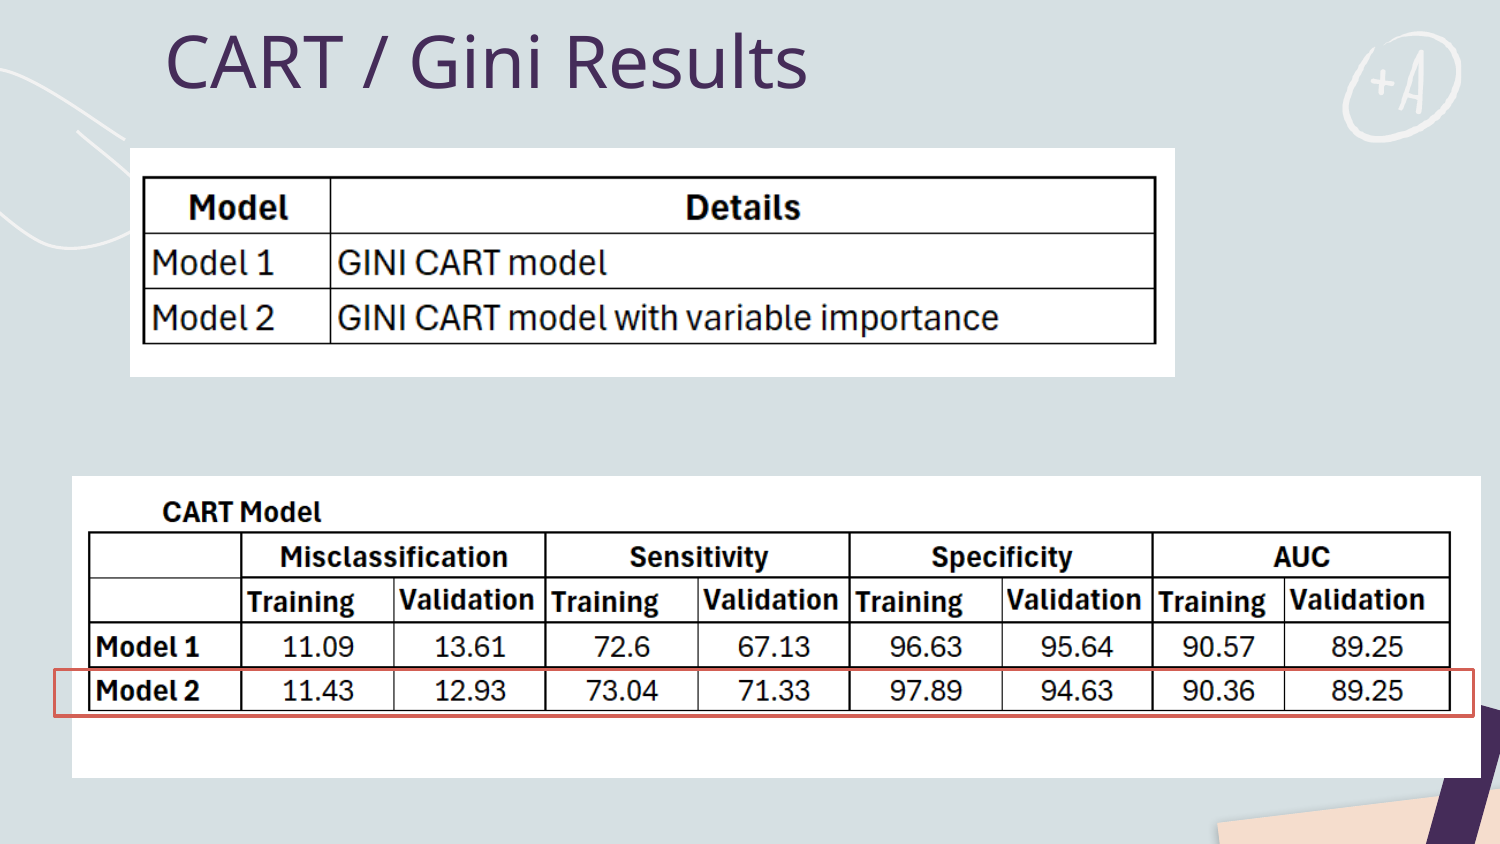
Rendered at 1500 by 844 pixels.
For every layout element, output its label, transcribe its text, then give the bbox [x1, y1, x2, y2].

text_box [54, 669, 66, 717]
picture [1342, 31, 1462, 143]
picture [71, 475, 1481, 779]
text_box CART / Gini Results [149, 0, 1403, 118]
picture [130, 148, 1176, 377]
